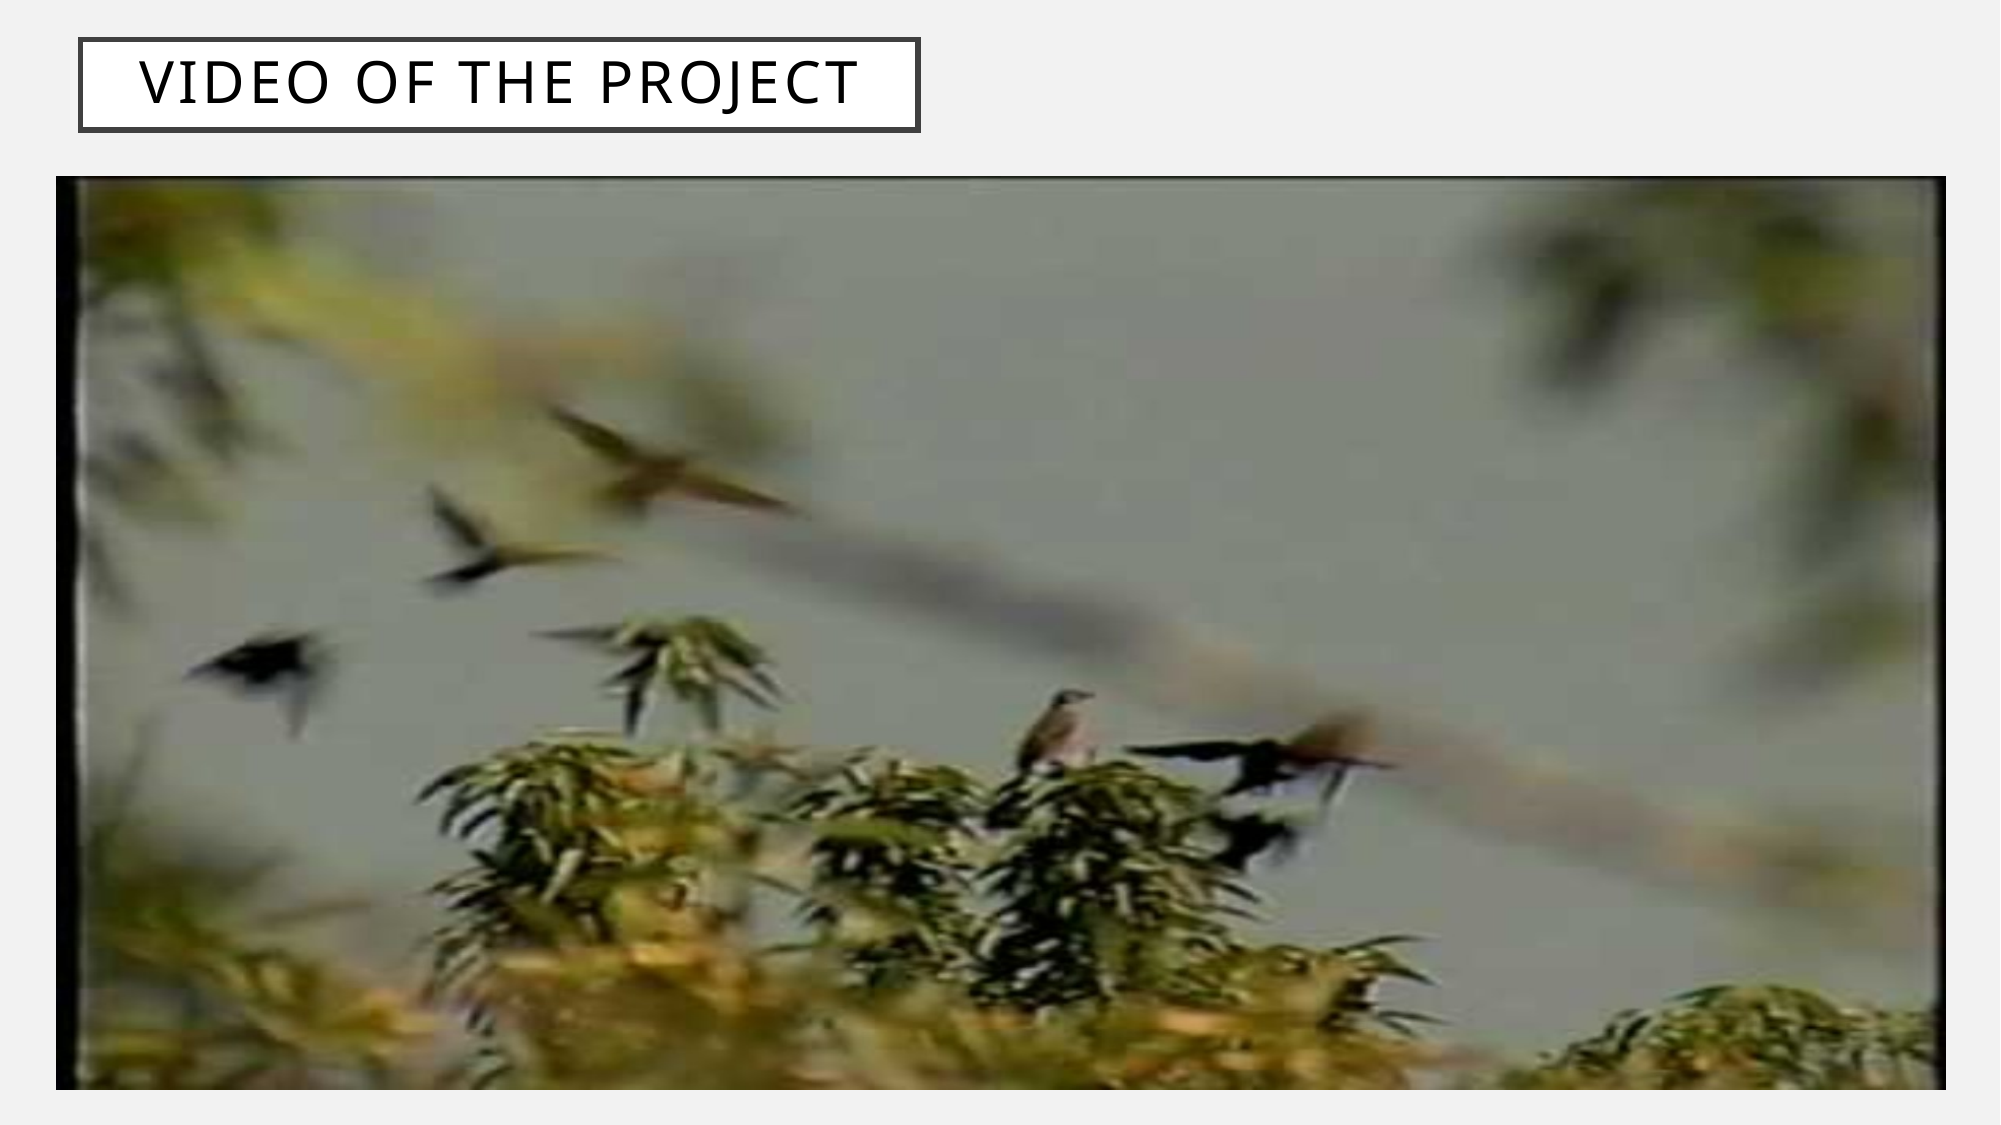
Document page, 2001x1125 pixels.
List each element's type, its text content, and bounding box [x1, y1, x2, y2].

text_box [55, 176, 1947, 1091]
title VIDEO OF THE PROJECT [78, 37, 921, 133]
